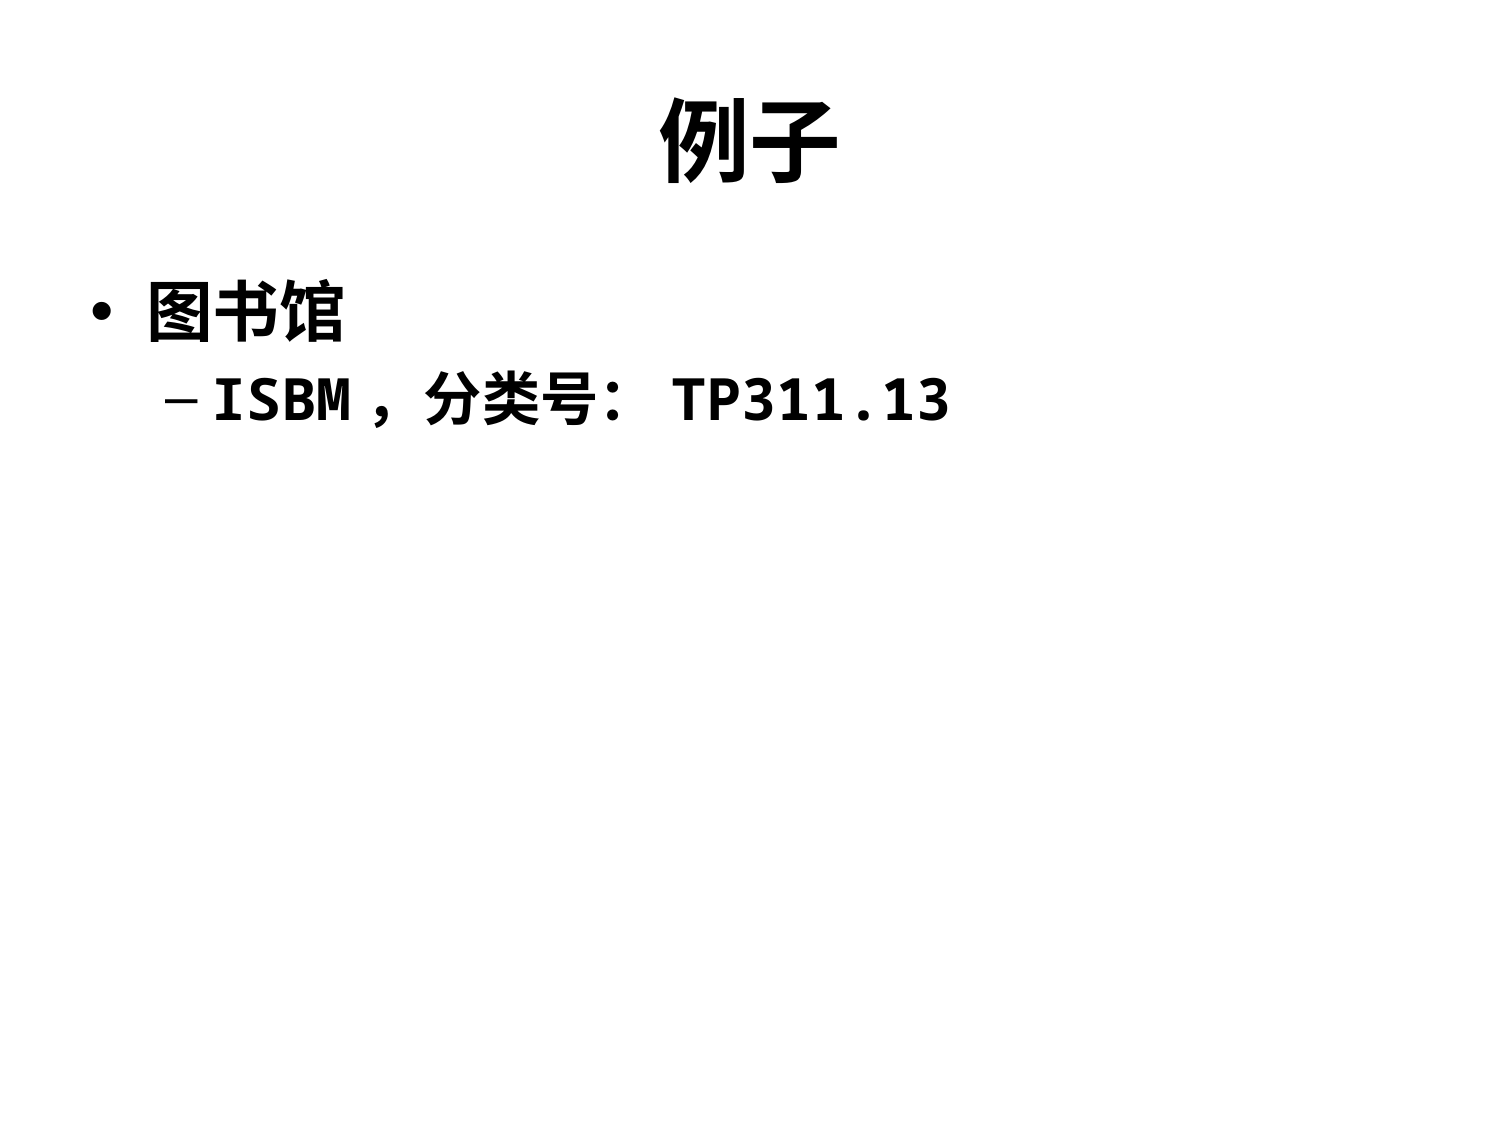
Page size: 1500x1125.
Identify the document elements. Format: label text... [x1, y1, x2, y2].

title 例子 [75, 45, 1425, 233]
list 图书馆 ISBM，分类号：TP311.13 [75, 262, 1425, 1005]
